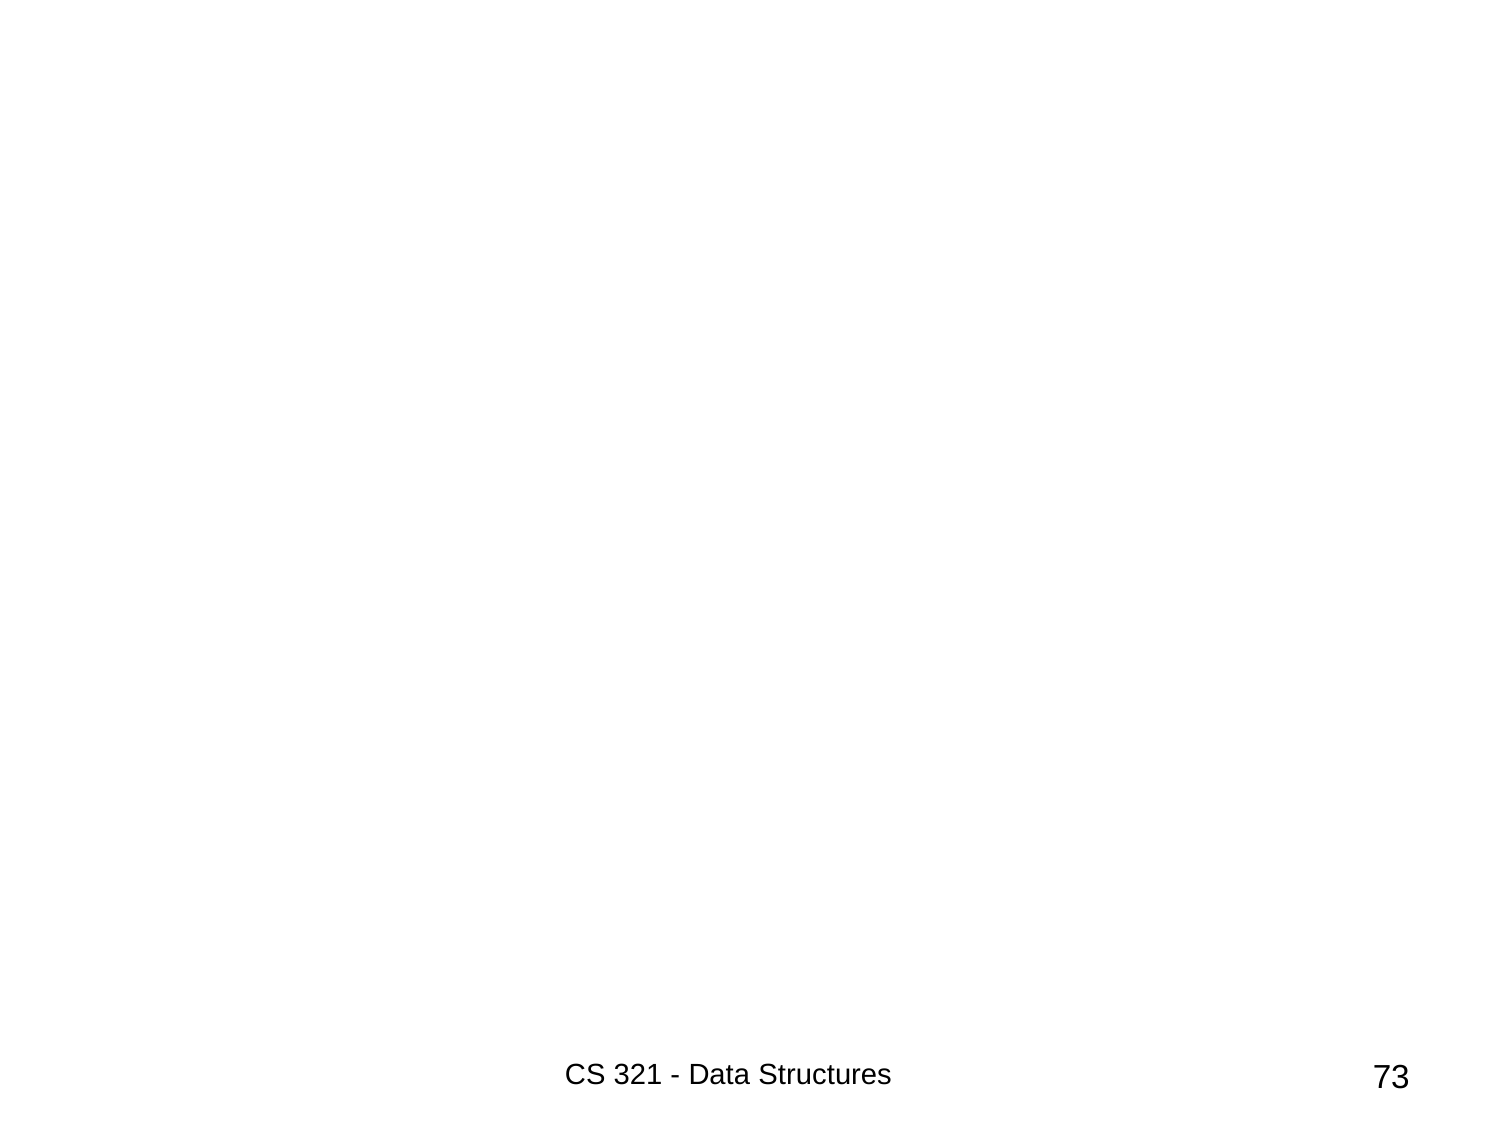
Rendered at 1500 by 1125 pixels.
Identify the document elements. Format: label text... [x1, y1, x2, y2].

footer CS 321 - Data Structures [549, 1047, 1051, 1124]
slide_number 73 [1112, 1047, 1426, 1124]
